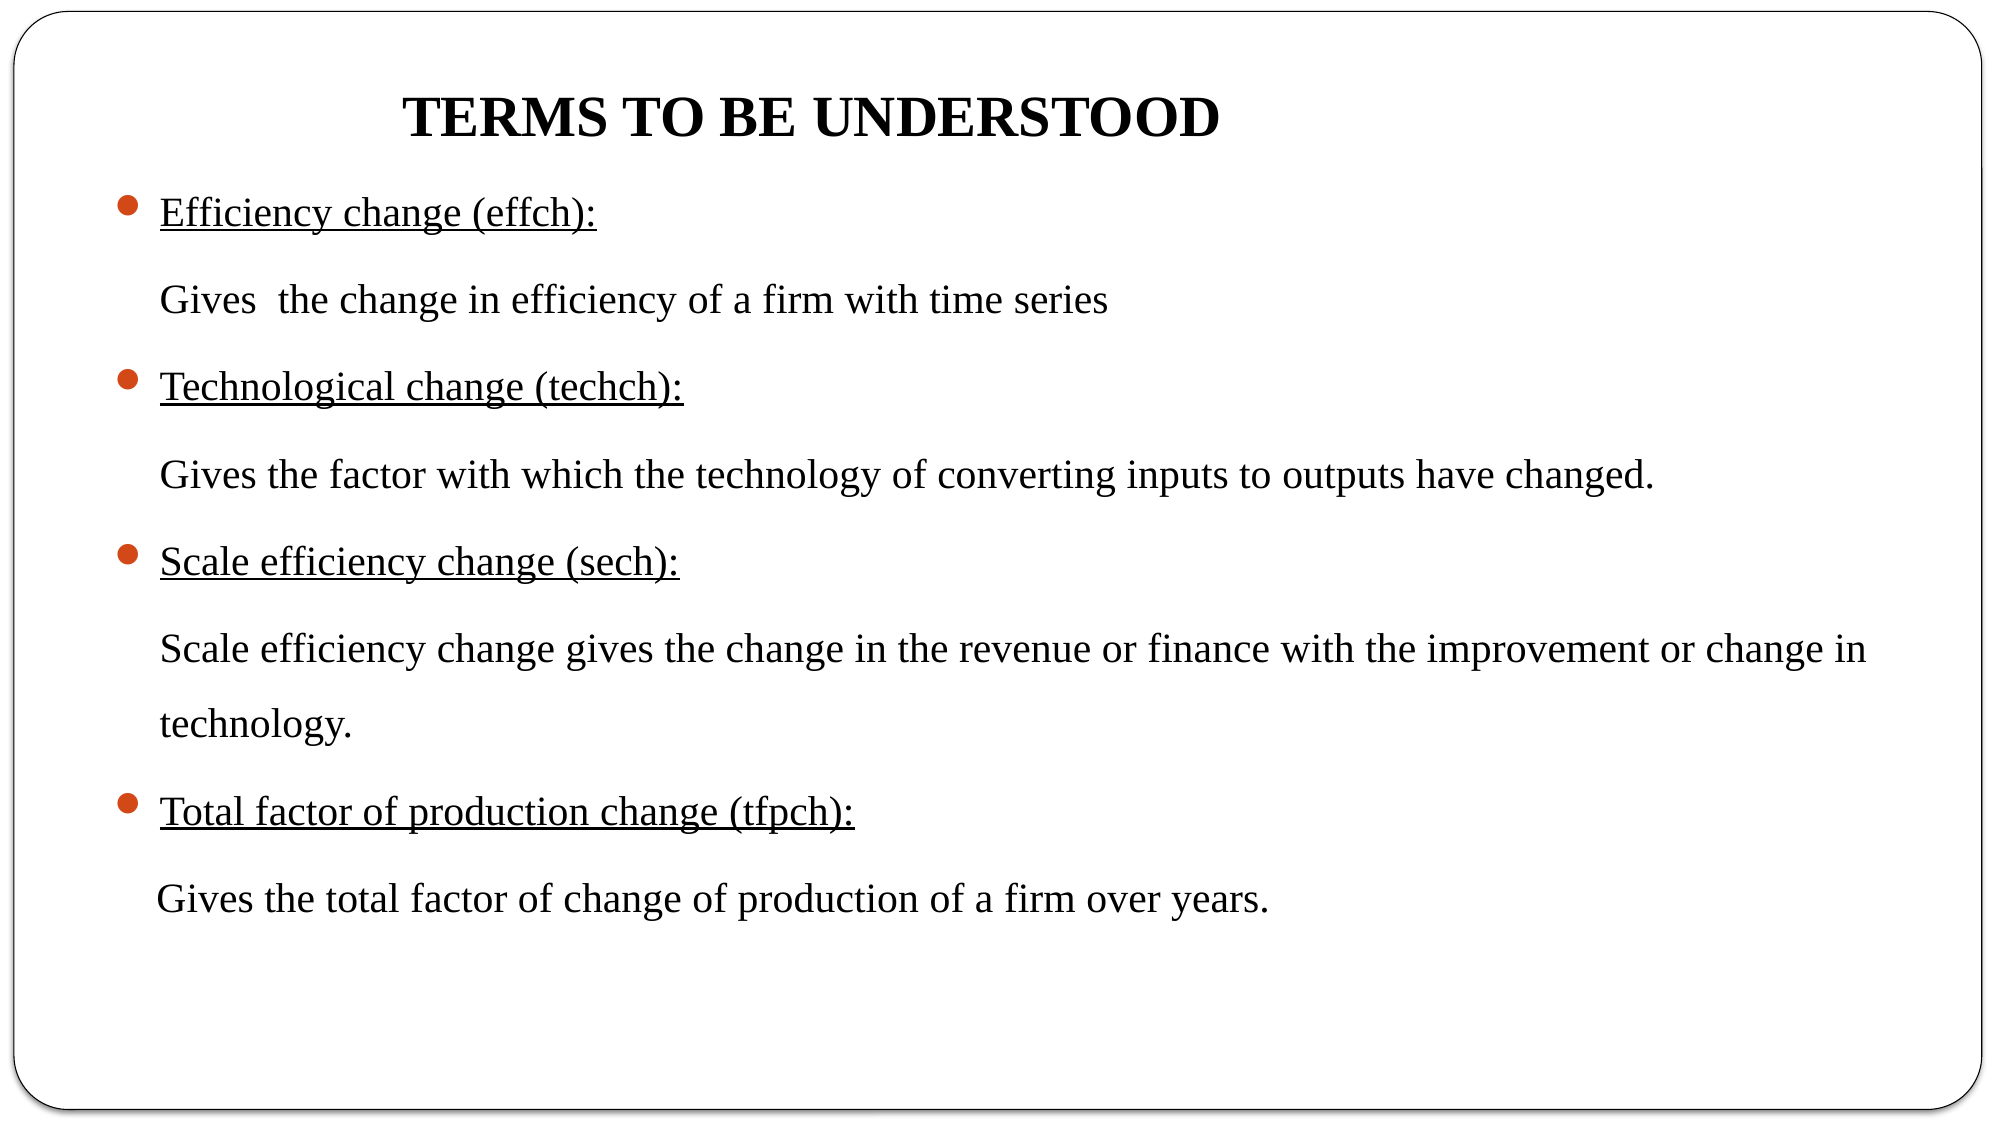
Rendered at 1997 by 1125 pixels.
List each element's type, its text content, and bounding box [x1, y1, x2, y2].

list TERMS TO BE UNDERSTOOD Efficiency change (effch): Gives the change in efficiency of a firm with time series Technological change (techch): Gives the factor with which the technology of converting inputs to outputs have changed. Scale efficiency change (sech): Scale efficiency change gives the change in the revenue or finance with the improvement or change in technology. Total factor of production change (tfpch): Gives the total factor of change of production of a firm over years. [99, 70, 1897, 1005]
